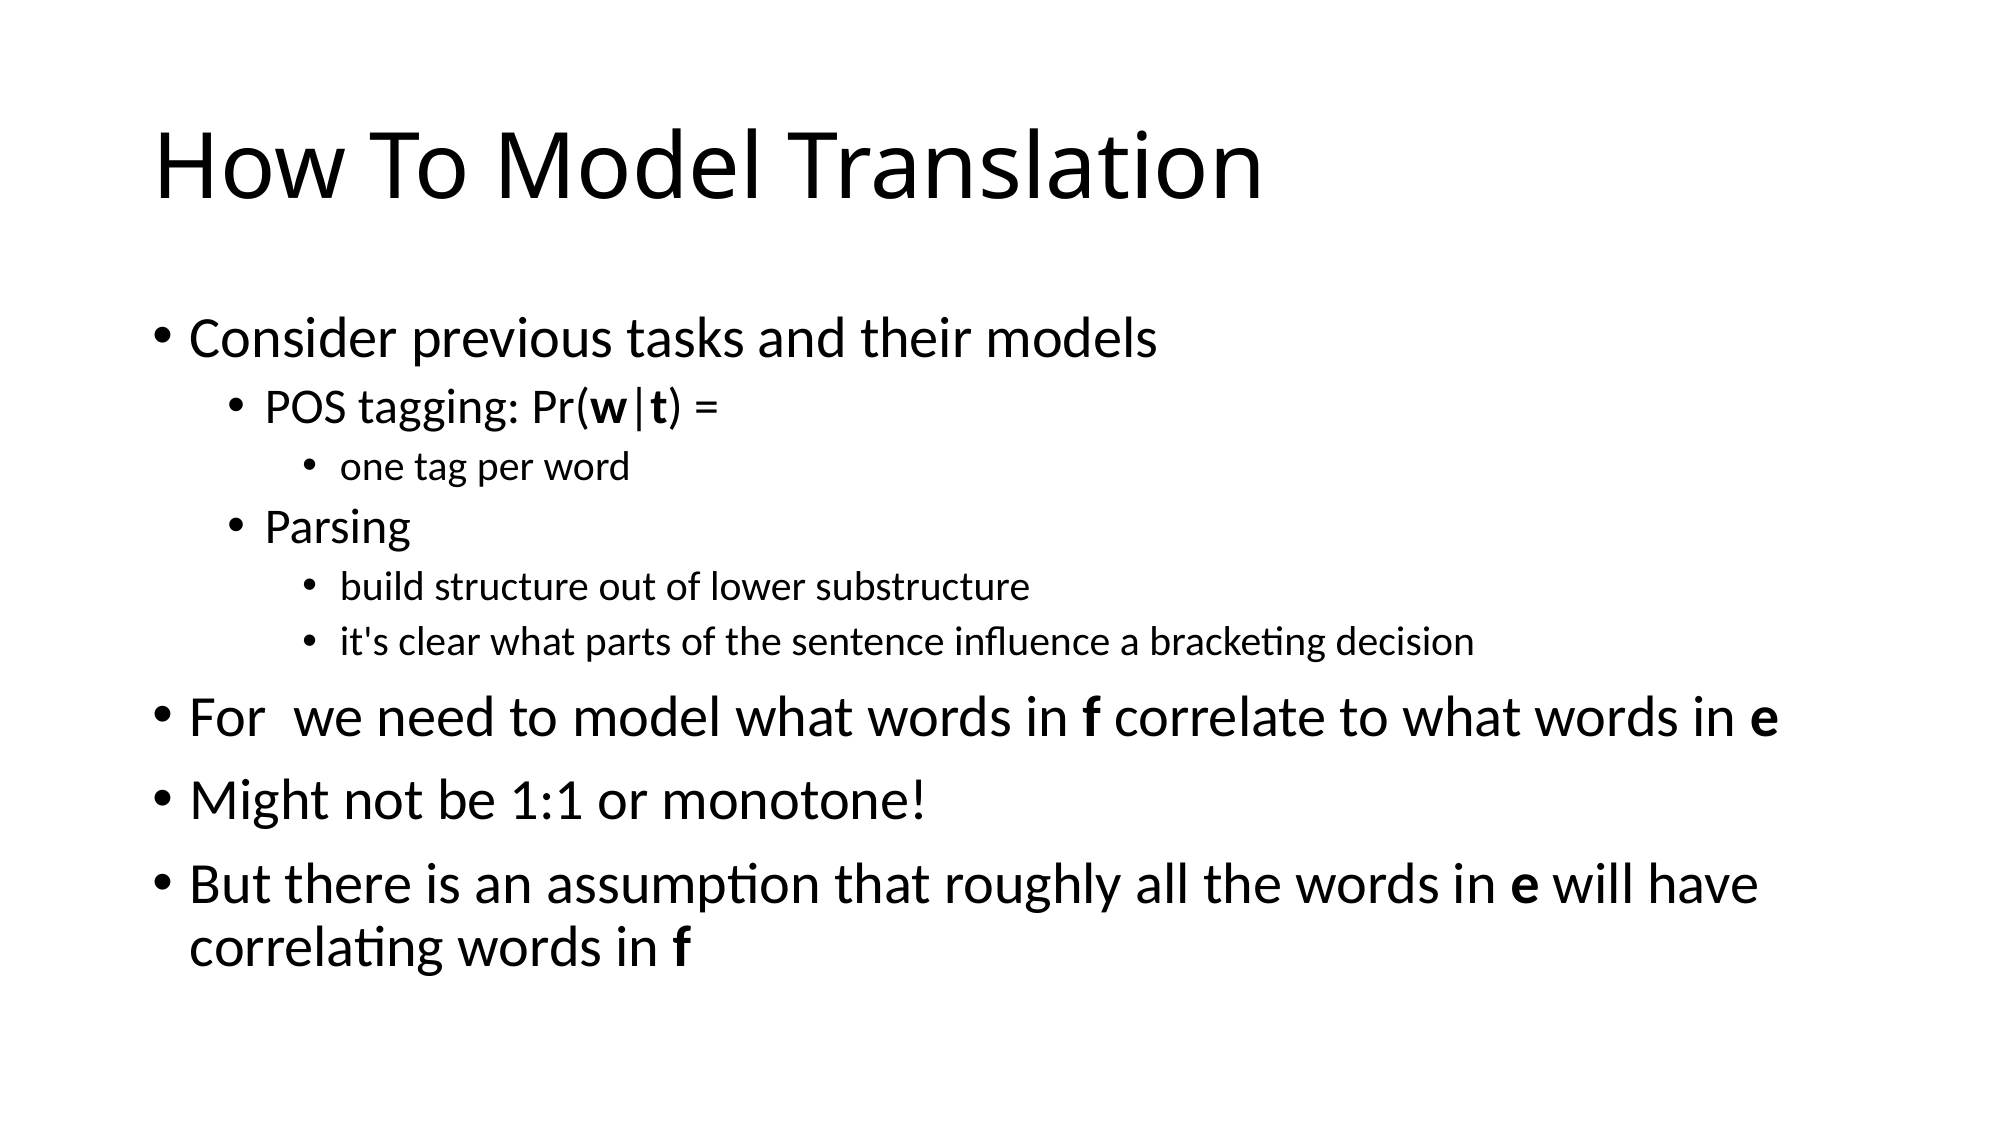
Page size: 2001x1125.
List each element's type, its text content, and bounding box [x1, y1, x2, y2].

title How To Model Translation [137, 59, 1863, 278]
